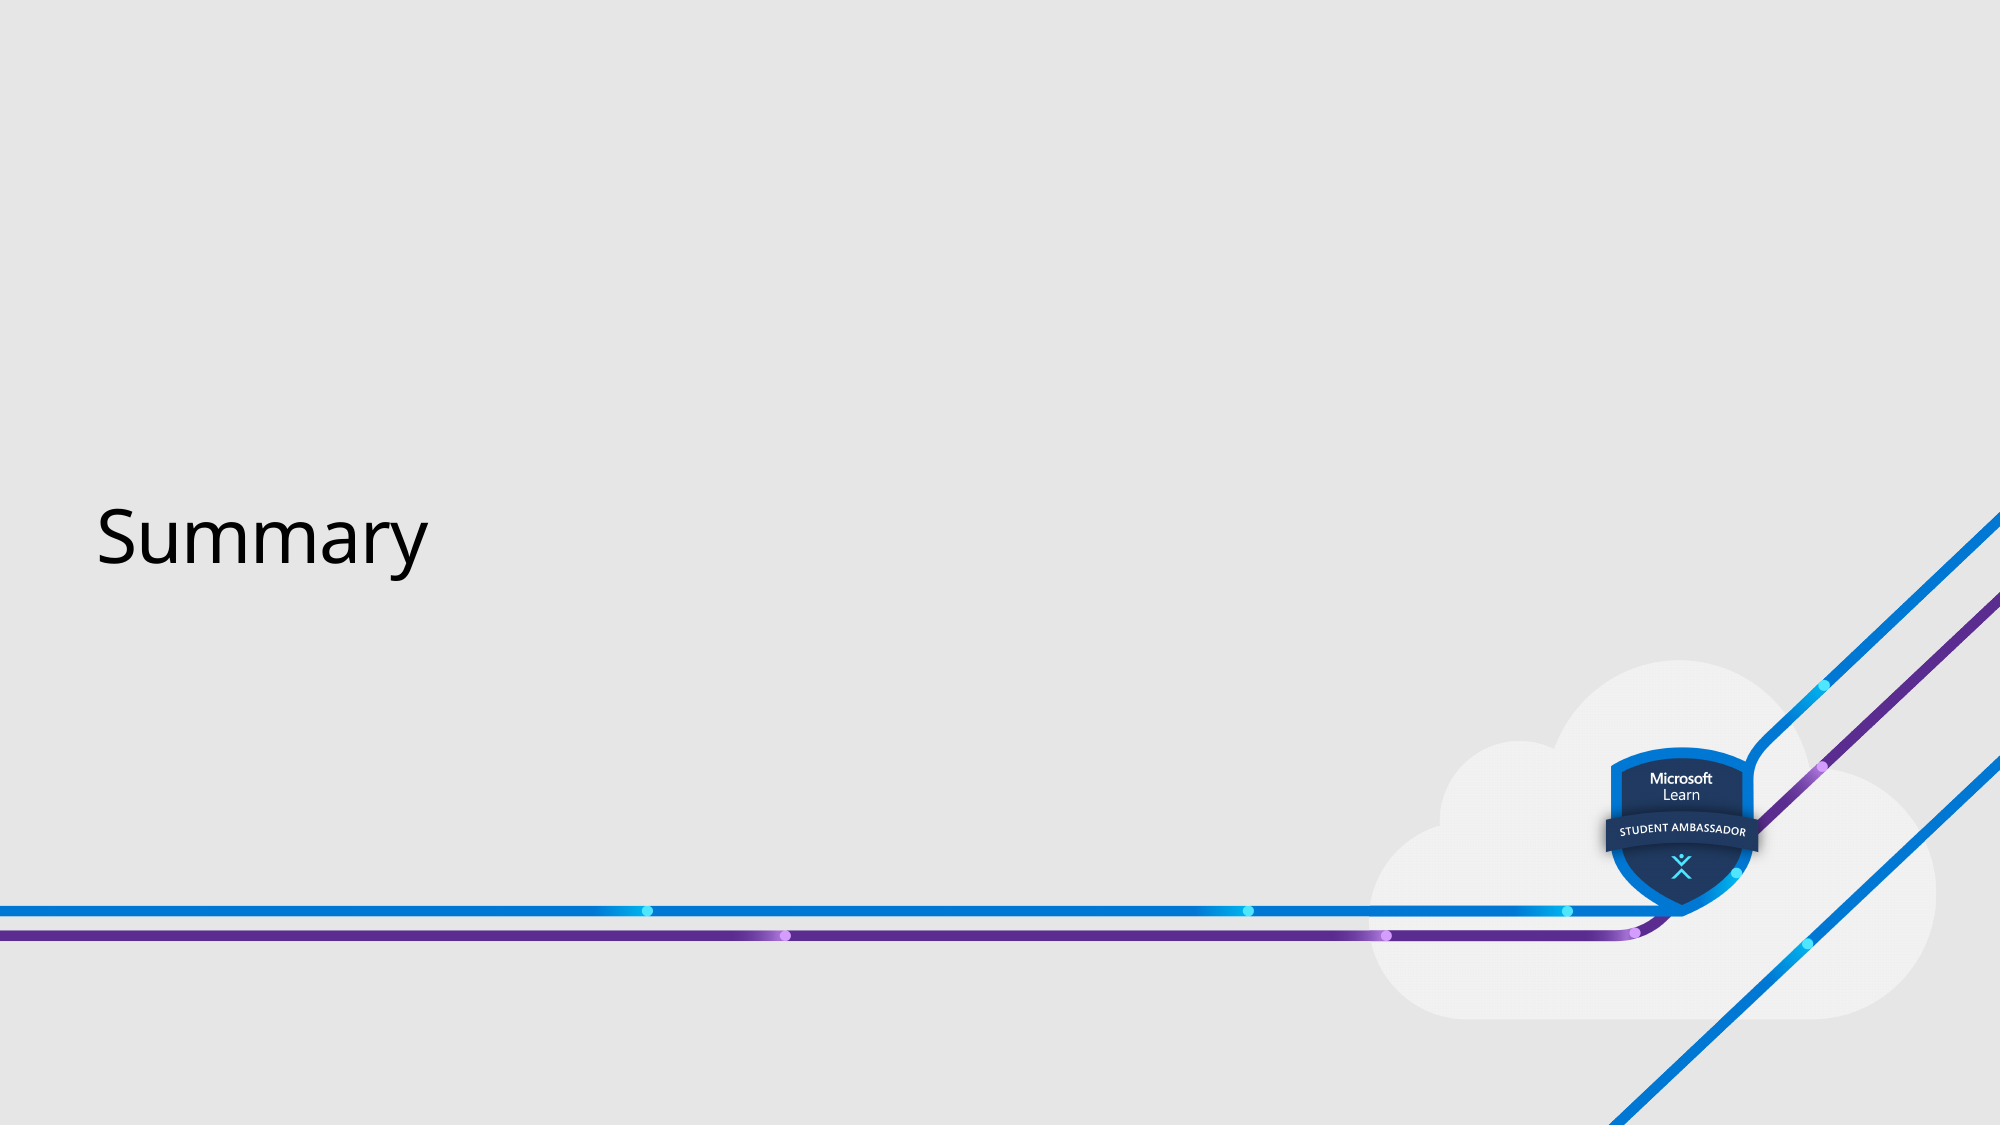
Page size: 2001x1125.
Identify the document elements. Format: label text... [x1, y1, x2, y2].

title Summary [96, 498, 1596, 580]
picture [0, 363, 2000, 1125]
